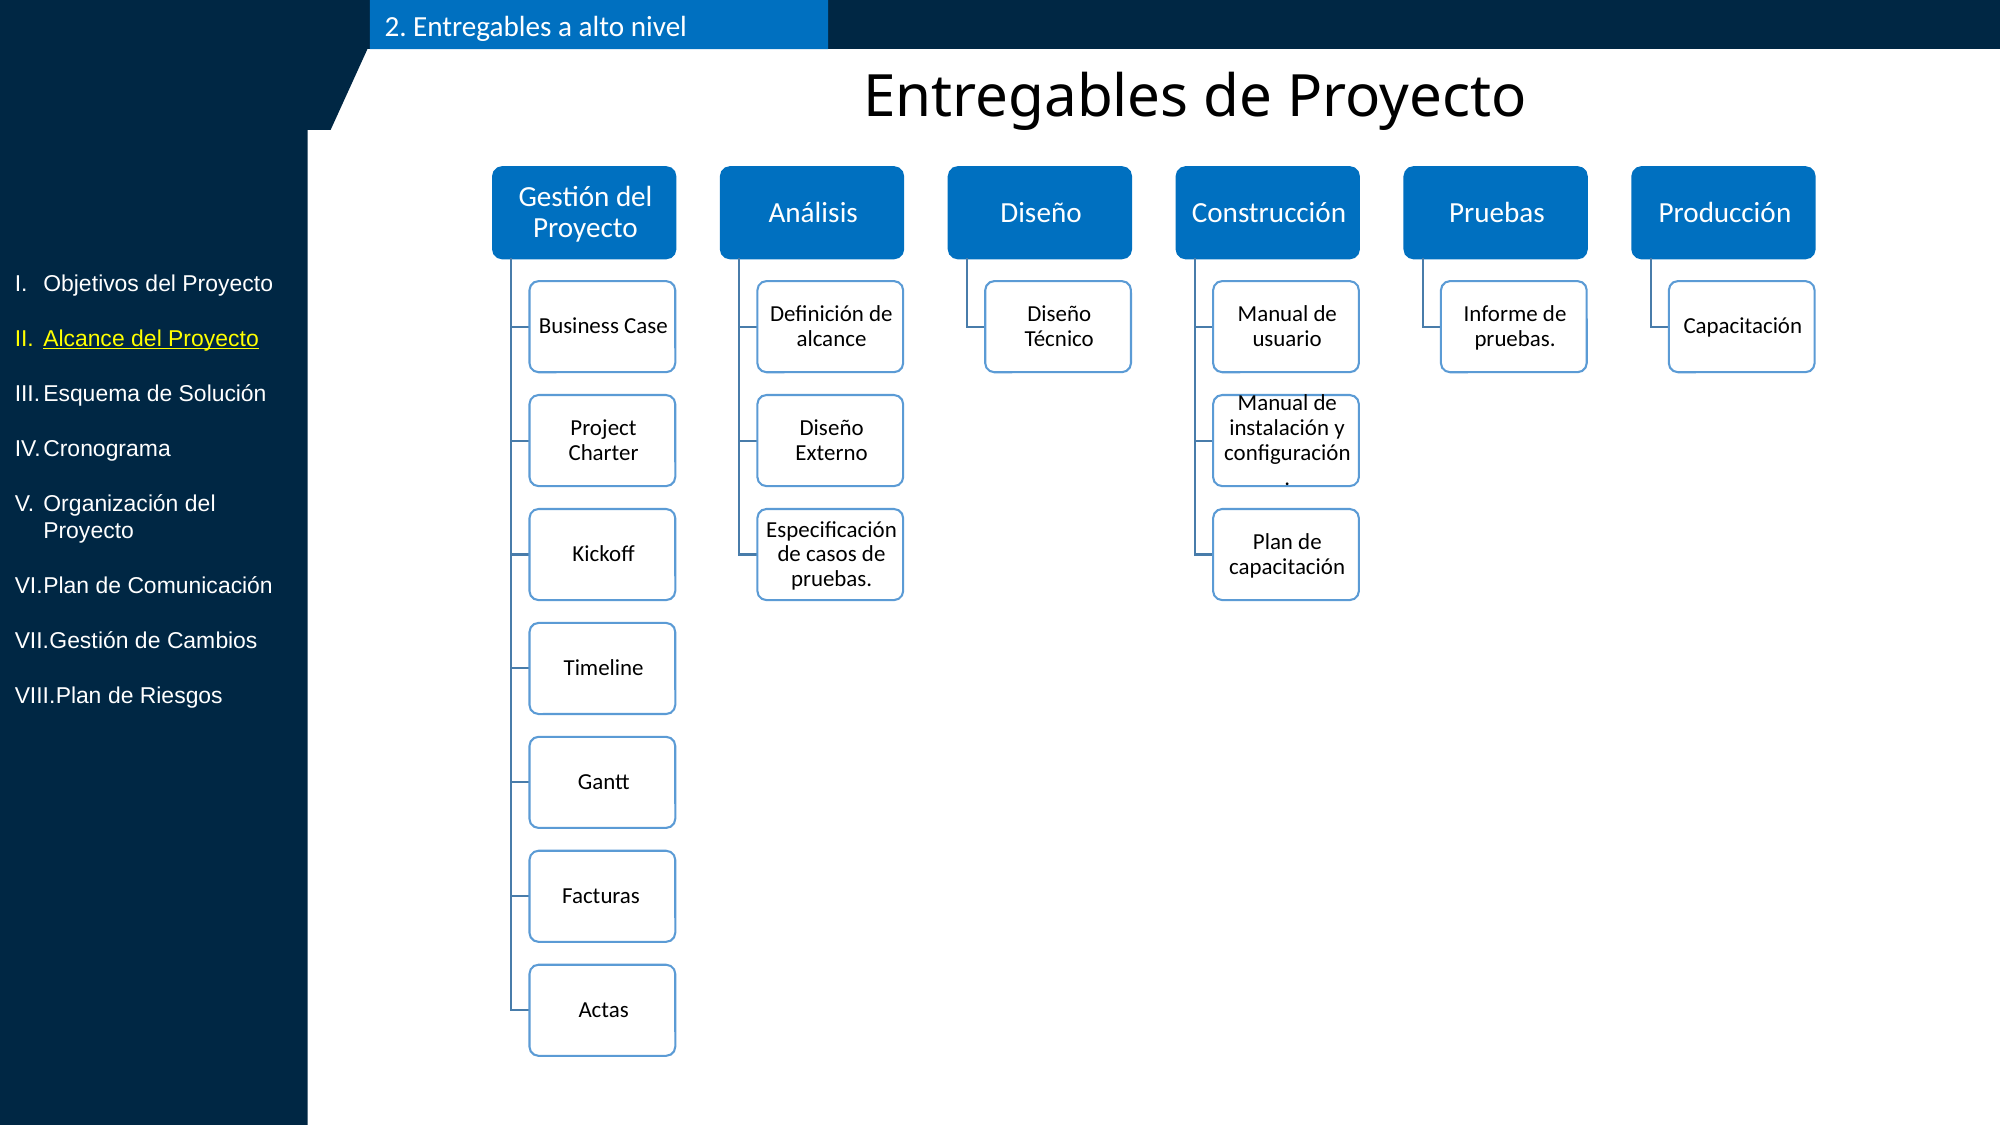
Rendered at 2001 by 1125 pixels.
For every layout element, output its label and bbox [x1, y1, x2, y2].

text_box [487, 166, 1821, 1056]
text_box [0, 0, 2000, 1125]
